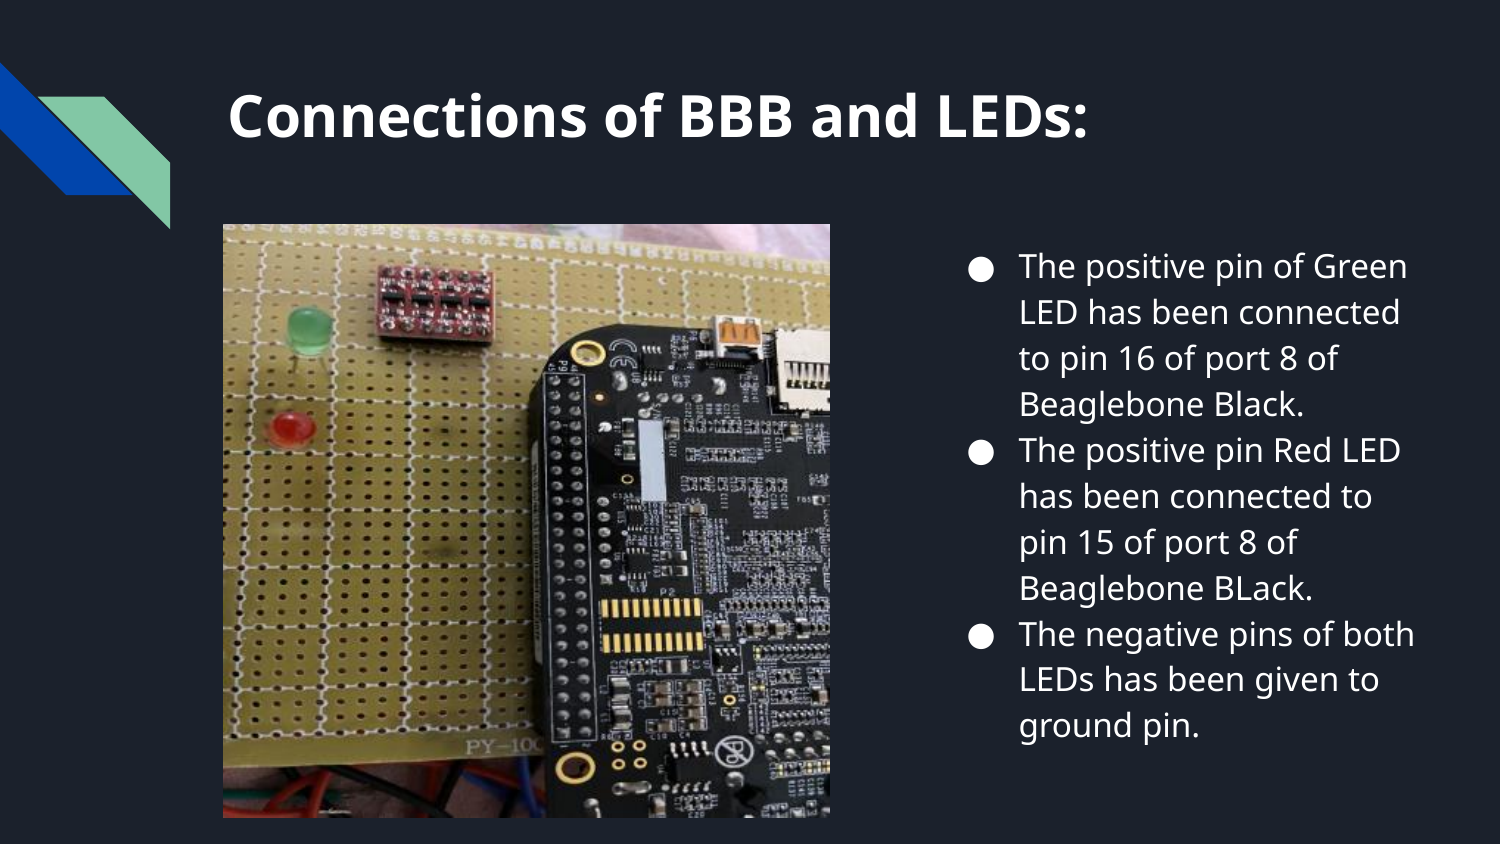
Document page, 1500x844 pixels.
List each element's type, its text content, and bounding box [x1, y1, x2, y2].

list The positive pin of Green LED has been connected to pin 16 of port 8 of Beaglebone Black. The positive pin Red LED has been connected to pin 15 of port 8 of Beaglebone BLack. The negative pins of both LEDs has been given to ground pin. [933, 224, 1435, 818]
picture [223, 224, 830, 818]
title Connections of BBB and LEDs: [212, 64, 1368, 215]
